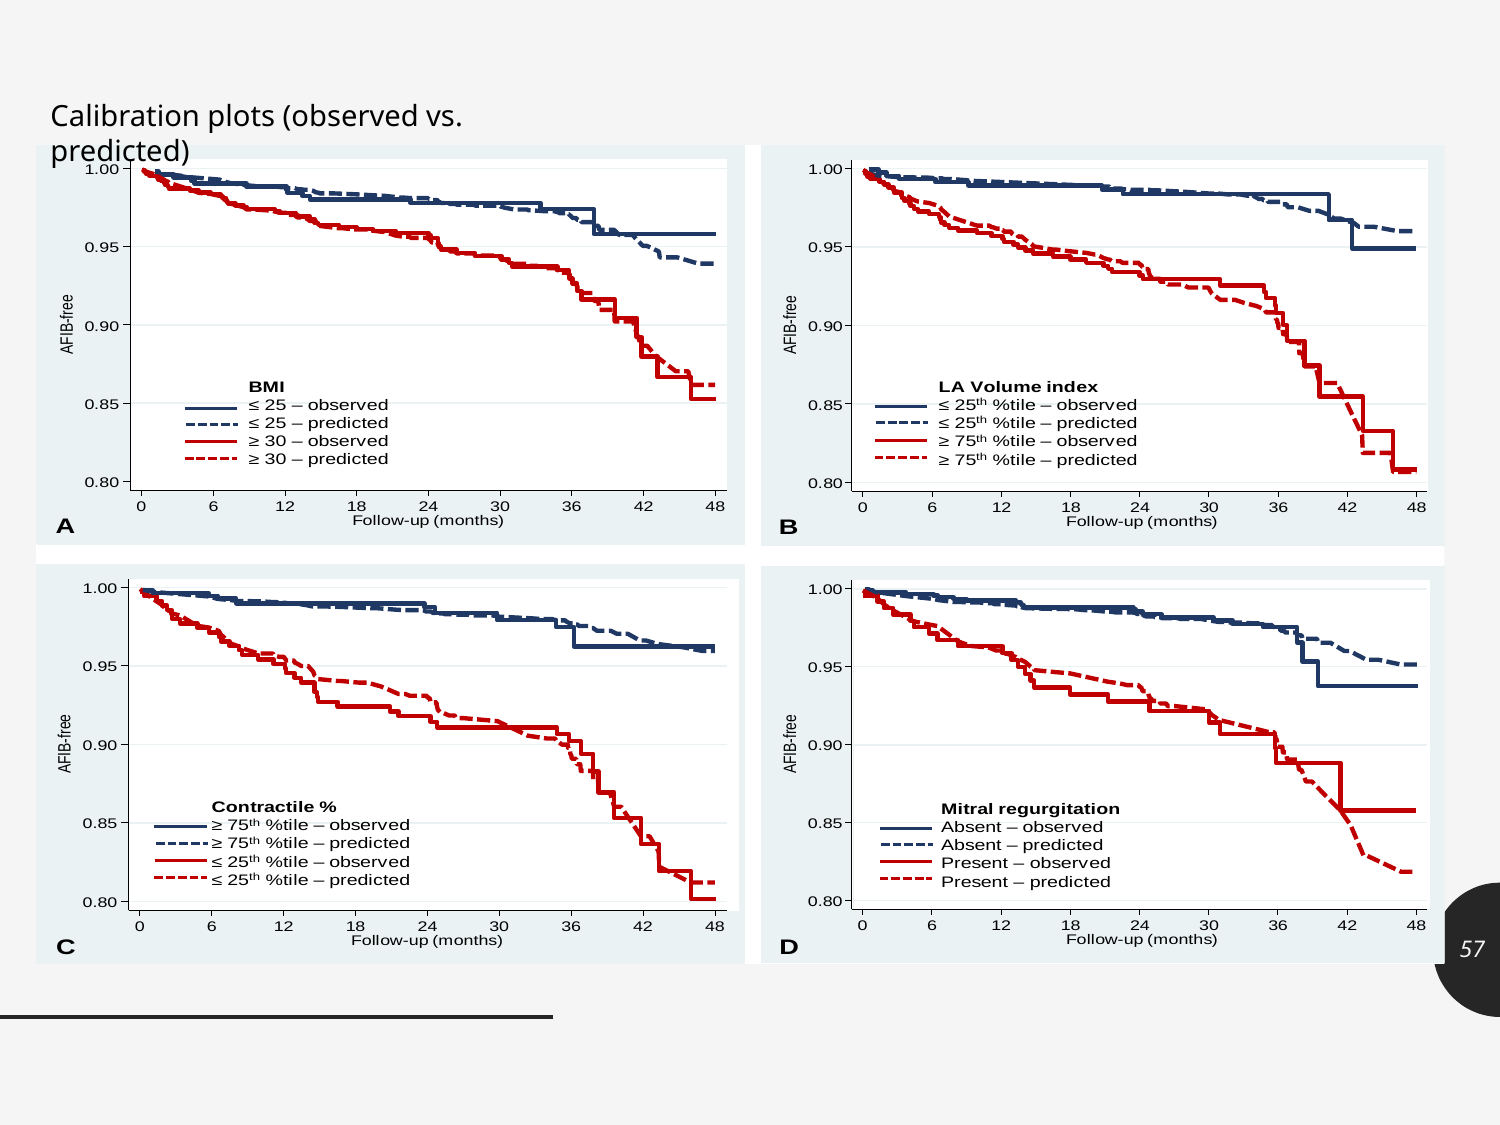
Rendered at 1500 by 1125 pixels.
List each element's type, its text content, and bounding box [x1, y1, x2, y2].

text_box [35, 145, 1445, 964]
text_box Calibration plots (observed vs. predicted) [35, 89, 608, 145]
slide_number 57 [1433, 919, 1500, 980]
